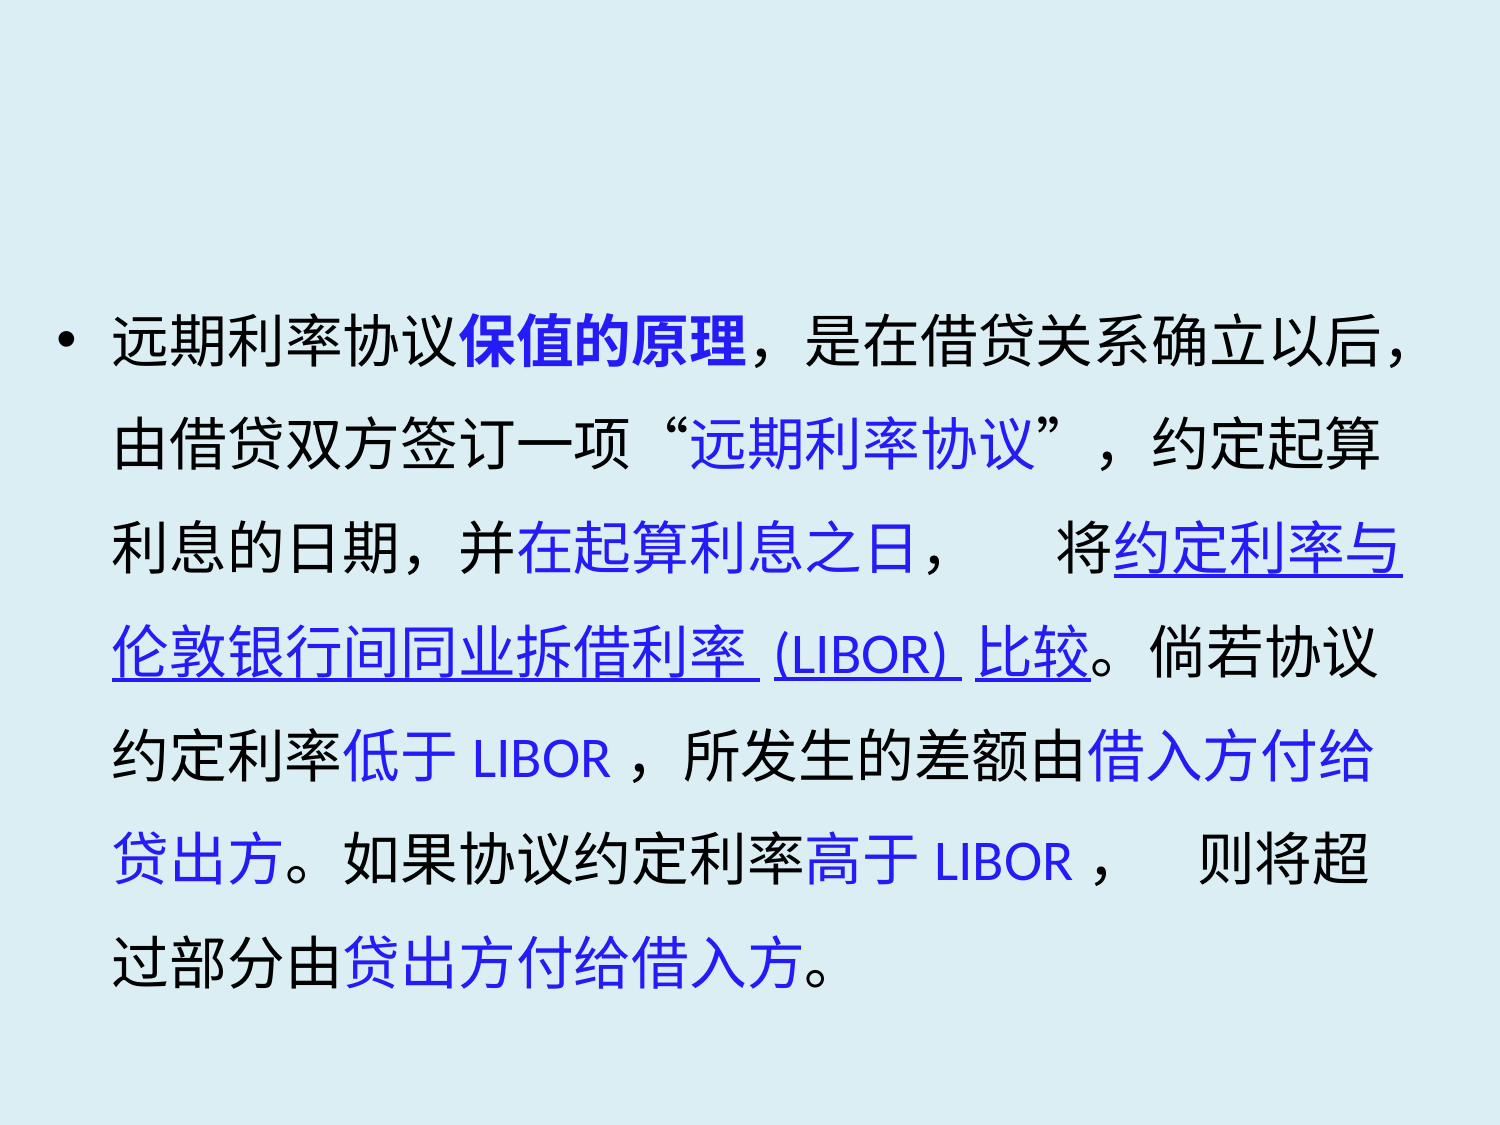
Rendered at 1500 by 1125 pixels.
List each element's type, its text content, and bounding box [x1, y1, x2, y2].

list 远期利率协议保值的原理，是在借贷关系确立以后，由借贷双方签订一项“远期利率协议”，约定起算利息的日期，并在起算利息之日， 将约定利率与伦敦银行间同业拆借利率 (LIBOR) 比较。倘若协议约定利率低于LIBOR，所发生的差额由借入方付给贷出方。如果协议约定利率高于LIBOR， 则将超过部分由贷出方付给借入方。 [41, 262, 1425, 1005]
